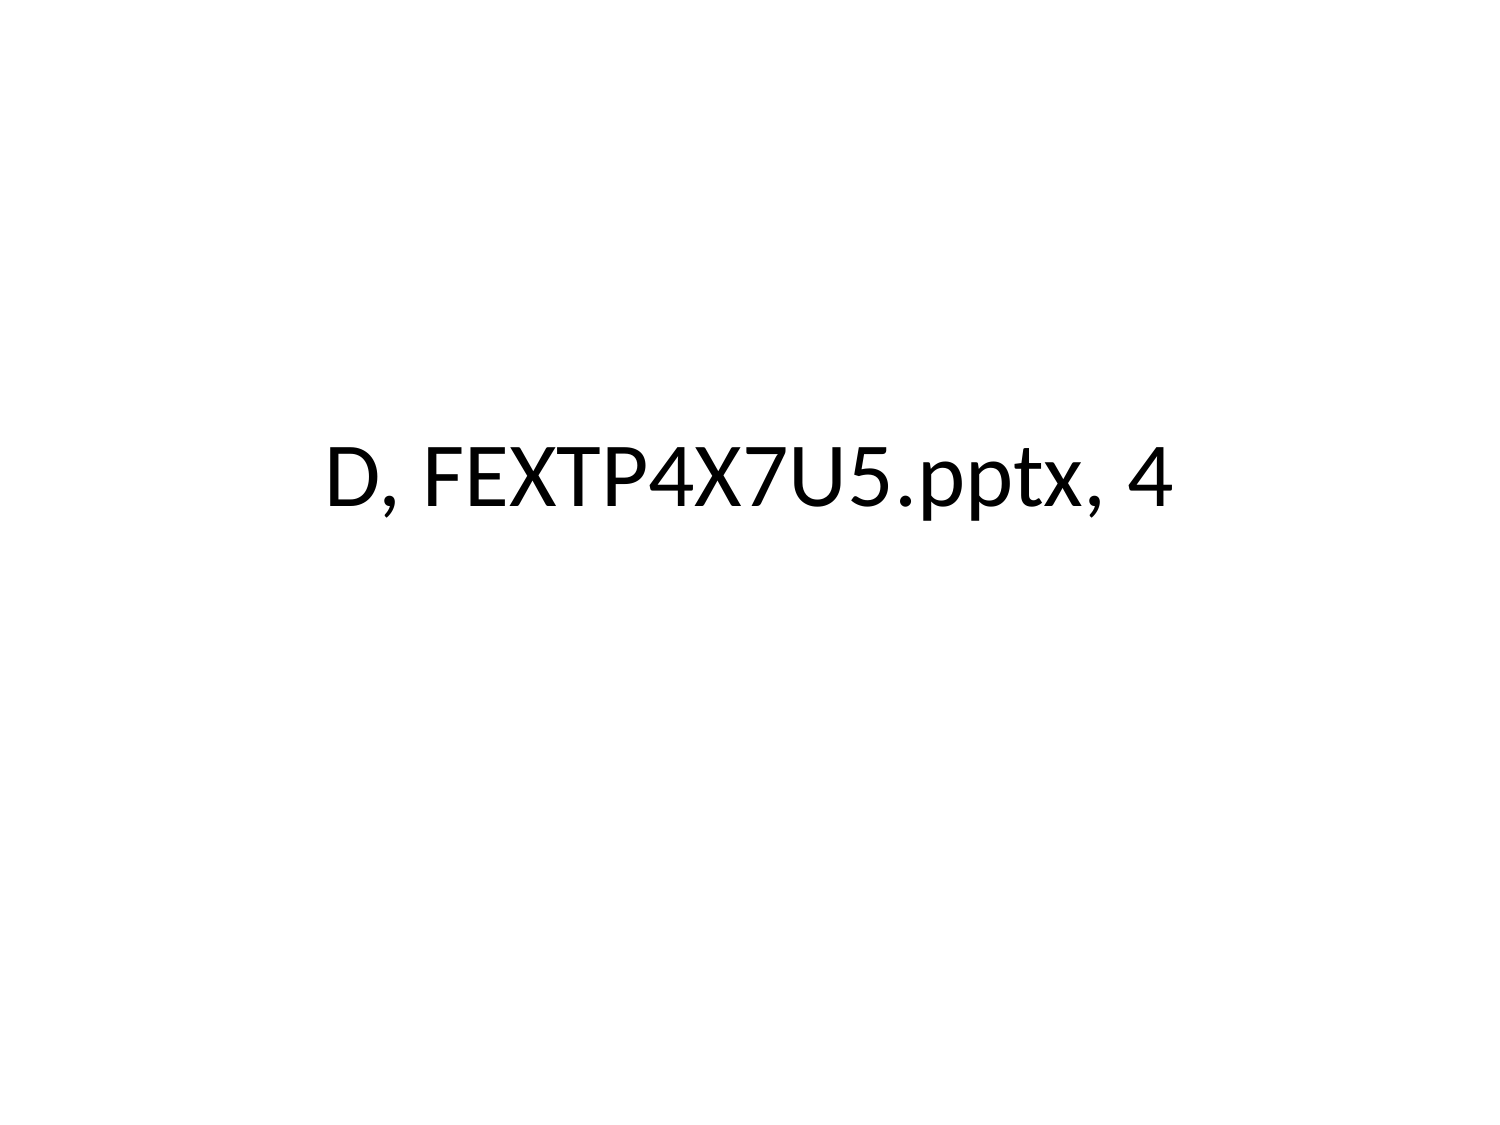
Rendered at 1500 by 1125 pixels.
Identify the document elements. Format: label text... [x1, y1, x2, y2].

title D, FEXTP4X7U5.pptx, 4 [112, 349, 1388, 591]
